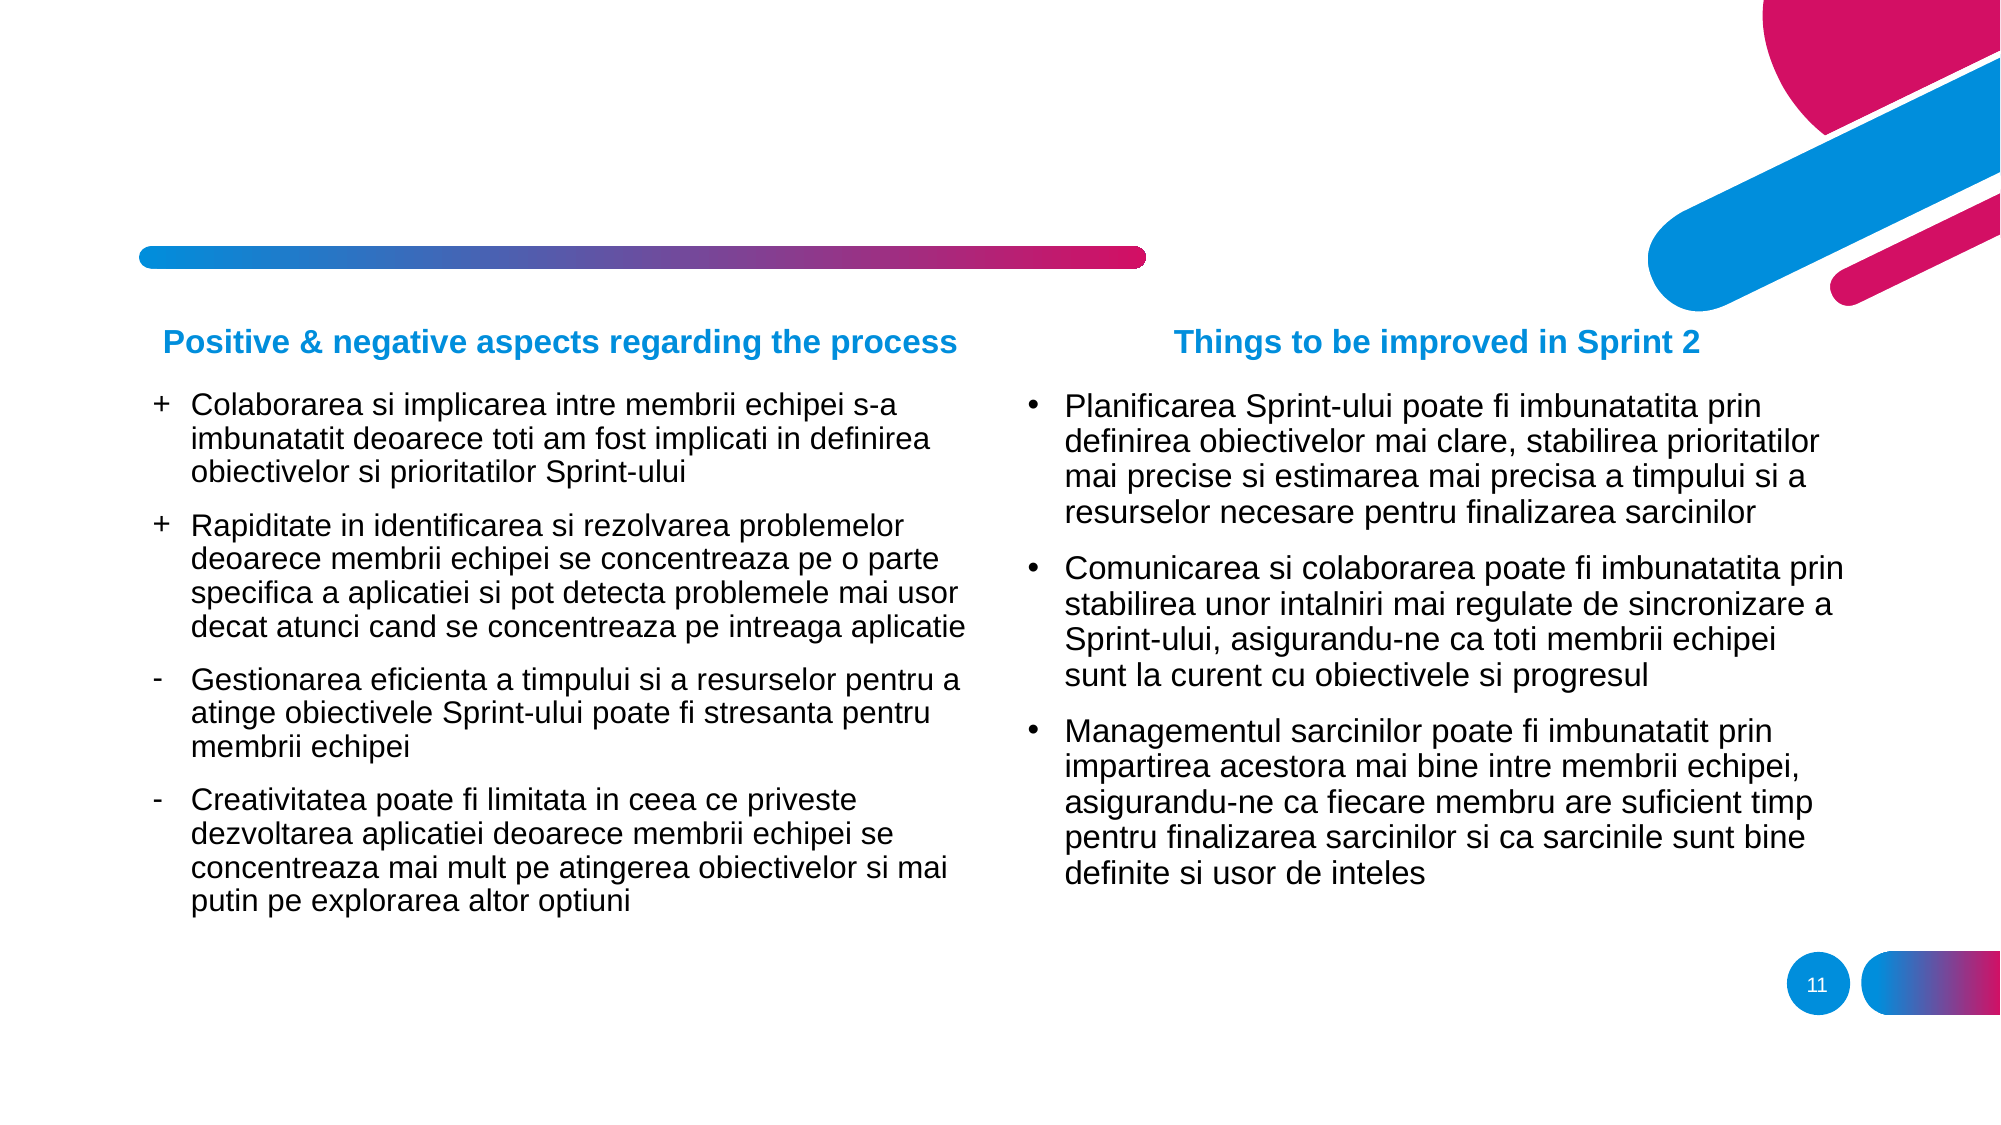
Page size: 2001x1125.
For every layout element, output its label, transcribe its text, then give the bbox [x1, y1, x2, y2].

list Positive & negative aspects regarding the process [137, 299, 984, 369]
slide_number 11 [1772, 954, 1863, 1015]
list Colaborarea si implicarea intre membrii echipei s-a imbunatatit deoarece toti am fost implicati in definirea obiectivelor si prioritatilor Sprint-ului Rapiditate in identificarea si rezolvarea problemelor deoarece membrii echipei se concentreaza pe o parte specifica a aplicatiei si pot detecta problemele mai usor decat atunci cand se concentreaza pe intreaga aplicatie Gestionarea eficienta a timpului si a resurselor pentru a atinge obiectivele Sprint-ului poate fi stresanta pentru membrii echipei Creativitatea poate fi limitata in ceea ce priveste dezvoltarea aplicatiei deoarece membrii echipei se concentreaza mai mult pe atingerea obiectivelor si mai putin pe explorarea altor optiuni [137, 381, 984, 937]
list Things to be improved in Sprint 2 [1012, 299, 1863, 369]
list Planificarea Sprint-ului poate fi imbunatatita prin definirea obiectivelor mai clare, stabilirea prioritatilor mai precise si estimarea mai precisa a timpului si a resurselor necesare pentru finalizarea sarcinilor Comunicarea si colaborarea poate fi imbunatatita prin stabilirea unor intalniri mai regulate de sincronizare a Sprint-ului, asigurandu-ne ca toti membrii echipei sunt la curent cu obiectivele si progresul Managementul sarcinilor poate fi imbunatatit prin impartirea acestora mai bine intre membrii echipei, asigurandu-ne ca fiecare membru are suficient timp pentru finalizarea sarcinilor si ca sarcinile sunt bine definite si usor de inteles [1012, 381, 1863, 937]
